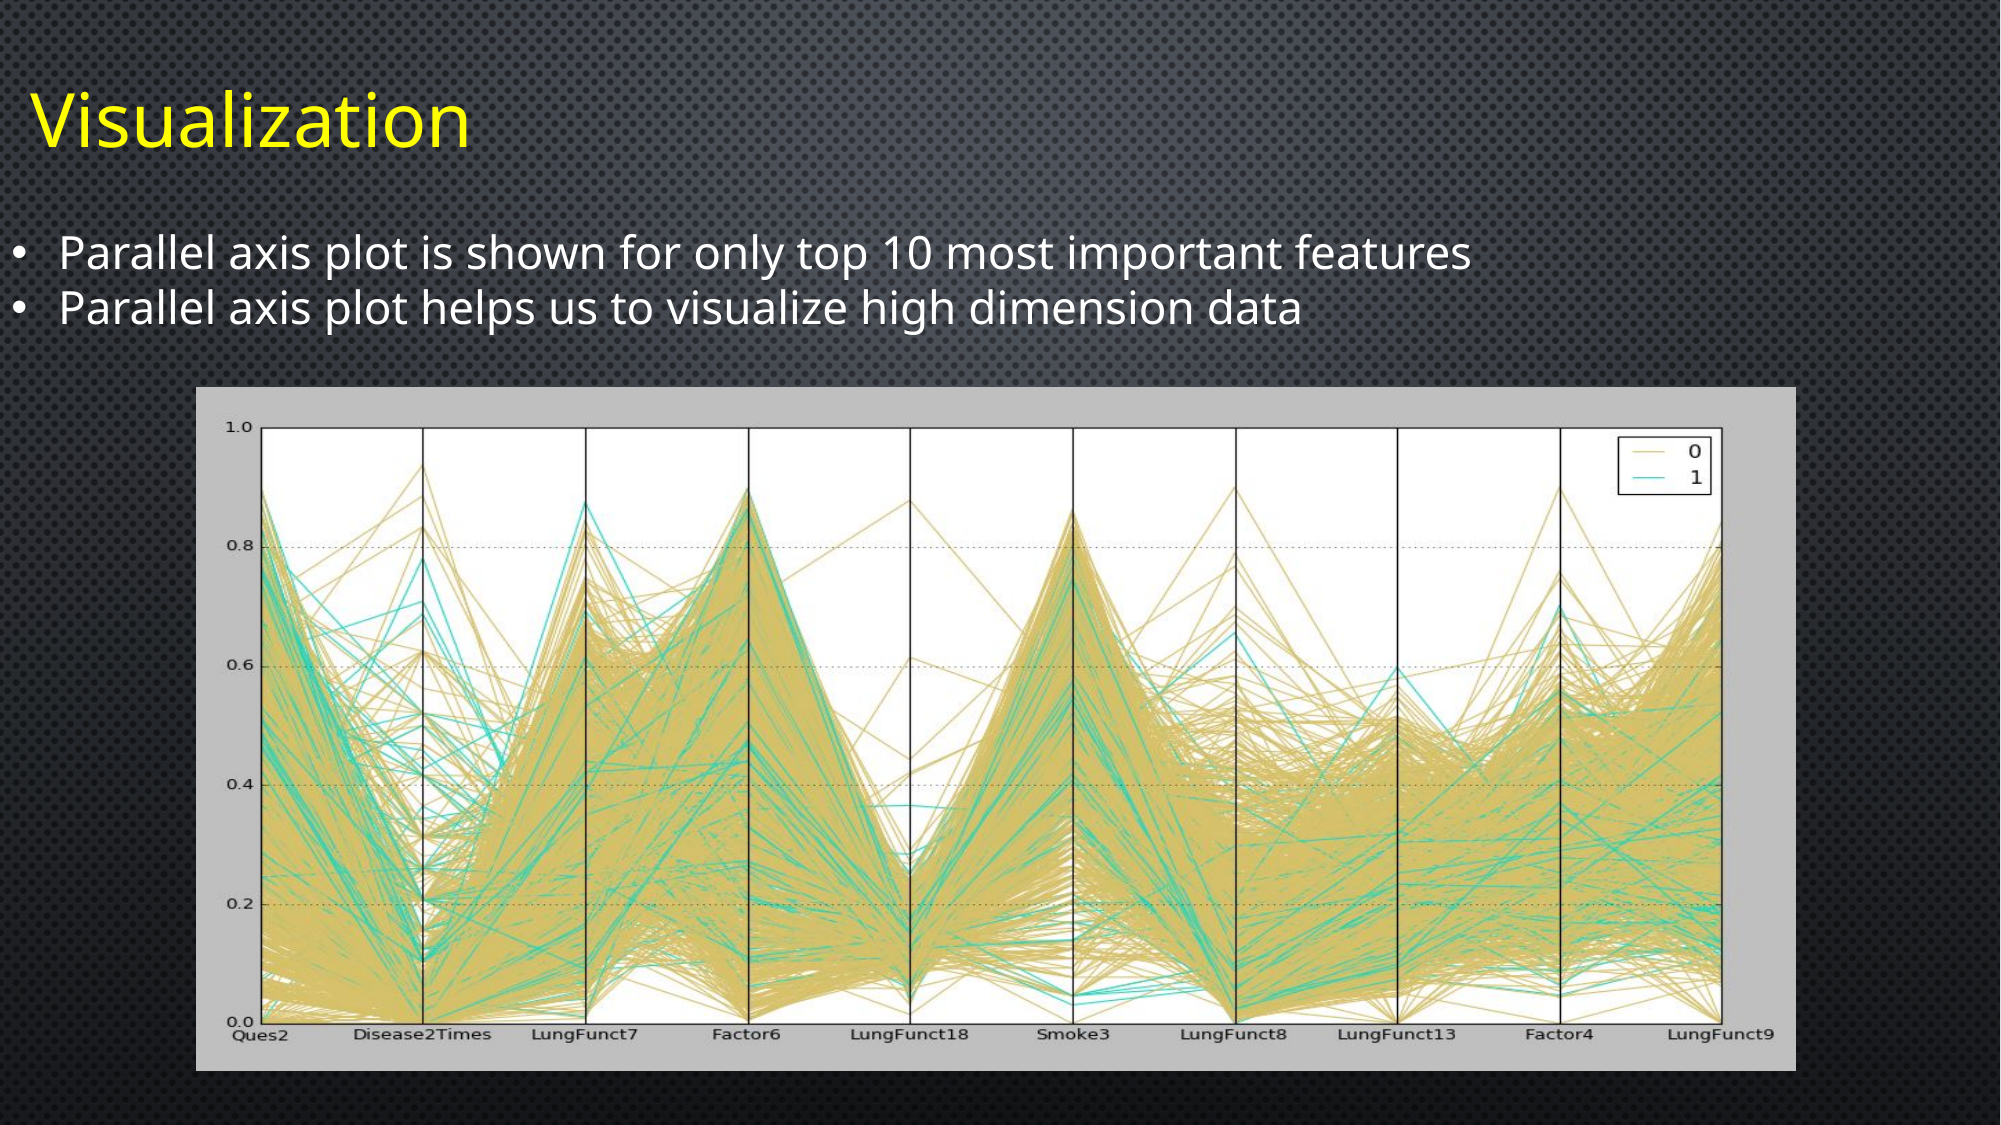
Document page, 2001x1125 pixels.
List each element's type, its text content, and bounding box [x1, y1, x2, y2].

text_box Visualization [16, 65, 488, 215]
picture [195, 387, 1796, 1071]
text_box Parallel axis plot is shown for only top 10 most important features Parallel axis plot helps us to visualize high dimension data [0, 216, 1500, 342]
